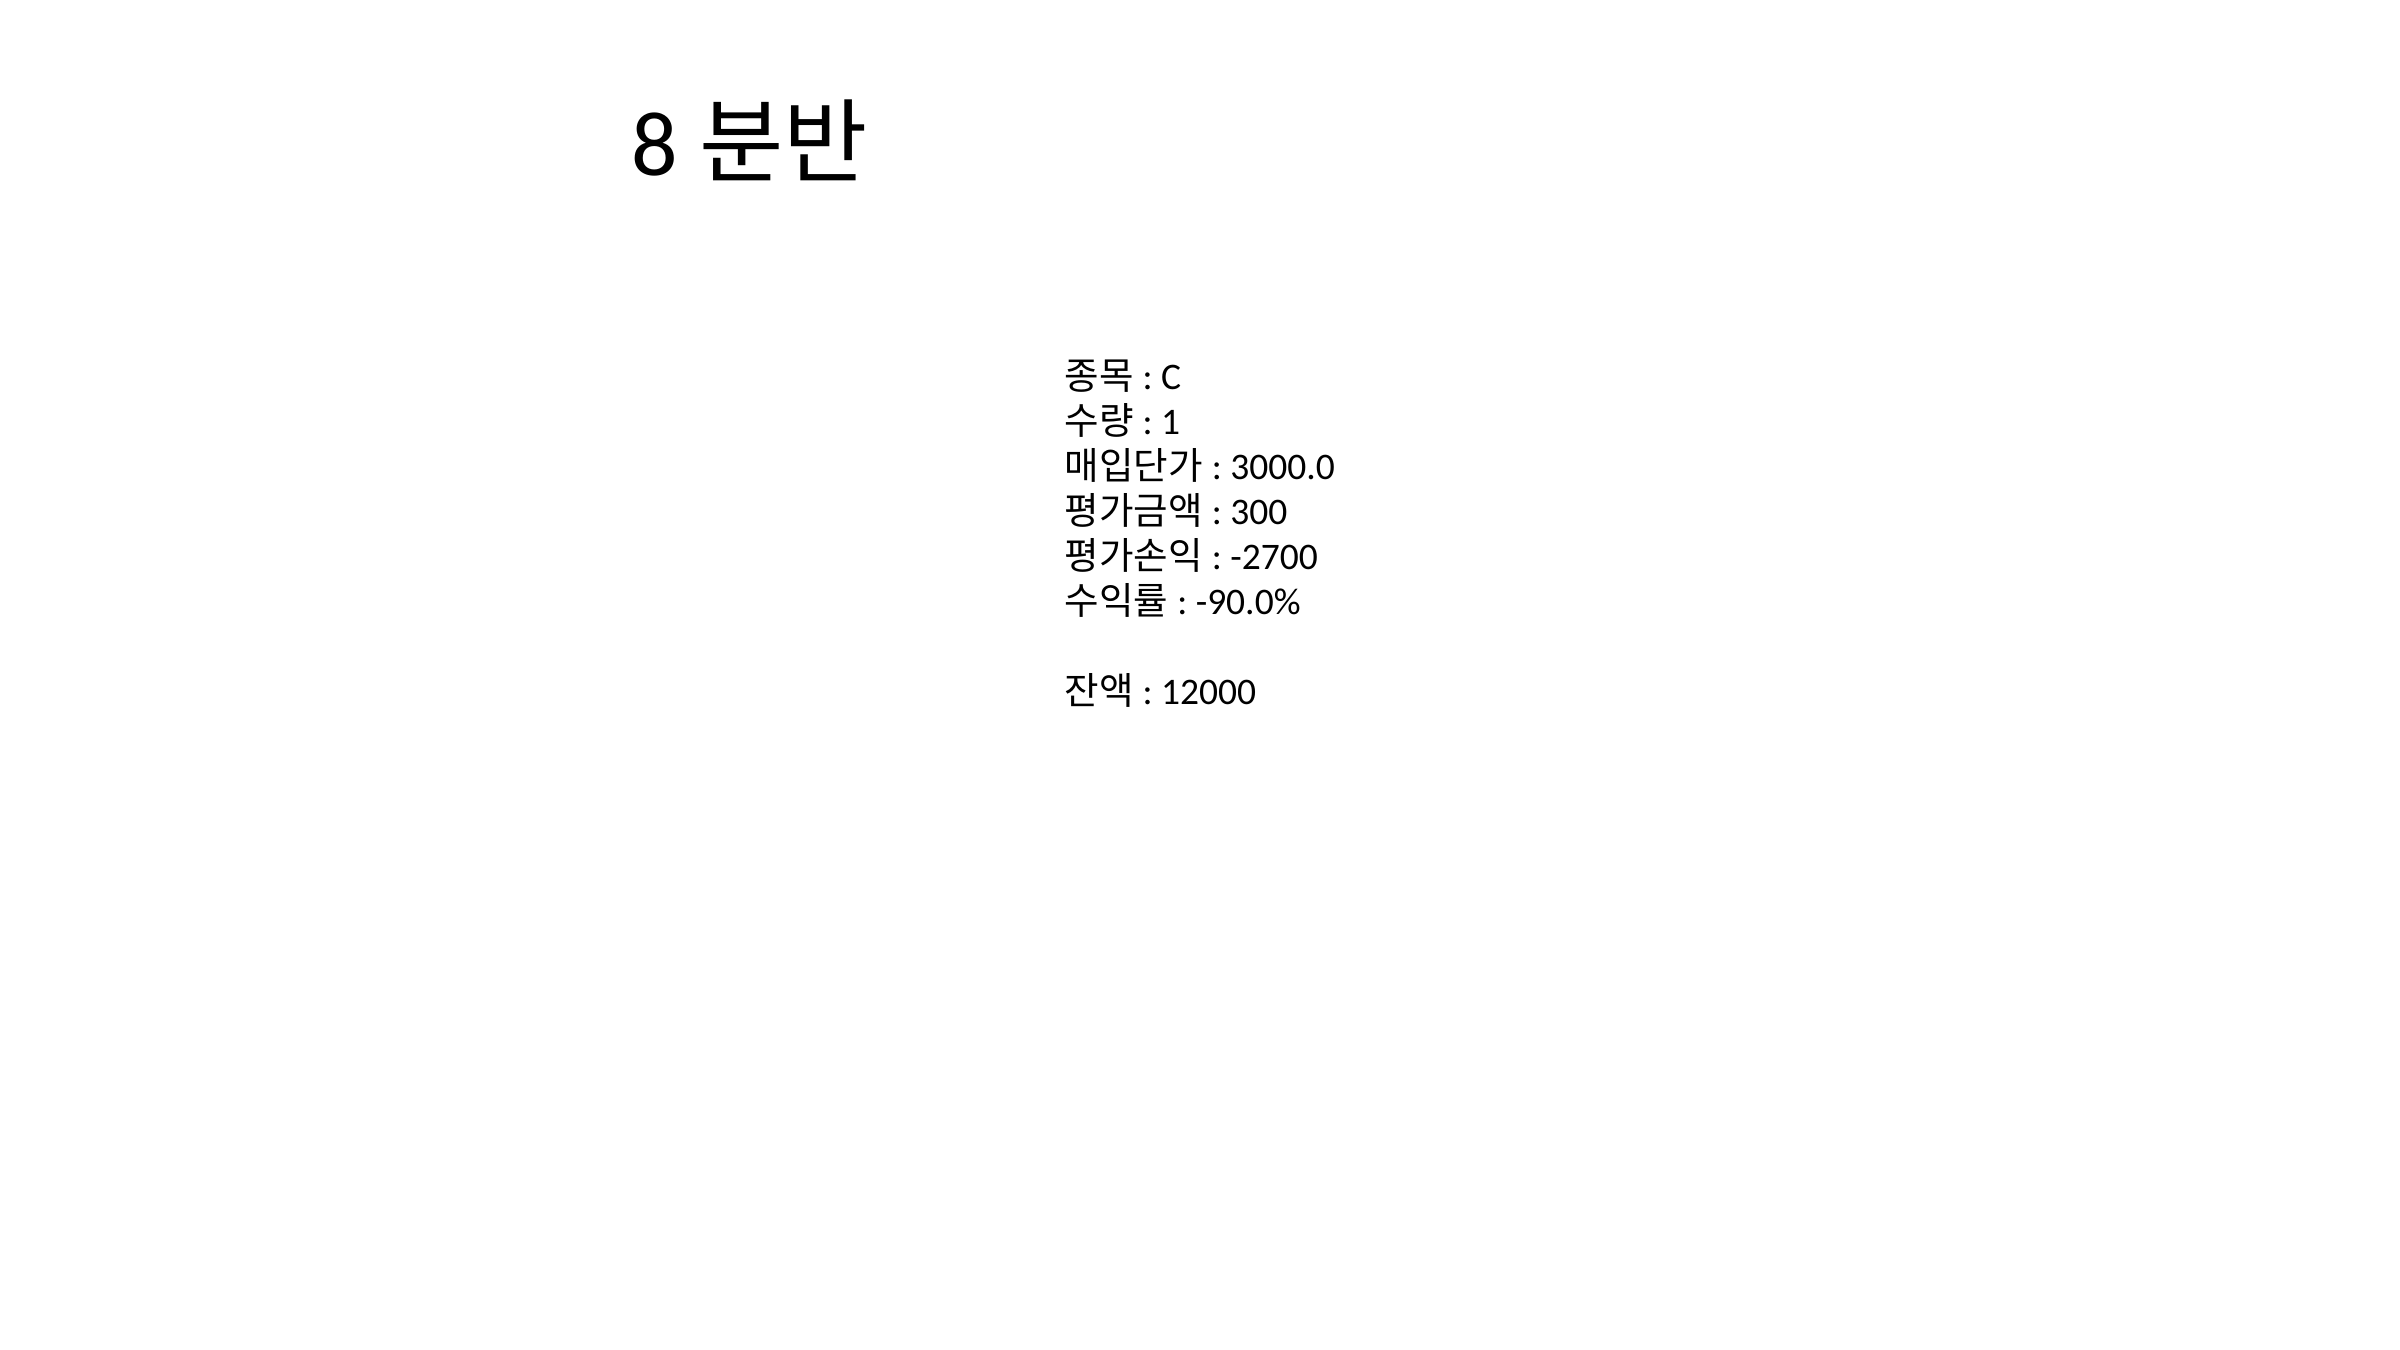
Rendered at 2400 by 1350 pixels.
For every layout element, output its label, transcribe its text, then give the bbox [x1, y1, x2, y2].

title 8분반 [75, 45, 1425, 233]
text_box 종목: C 수량: 1 매입단가: 3000.0 평가금액: 300 평가손익: -2700 수익률: -90.0% 잔액: 12000 [1050, 299, 1350, 765]
